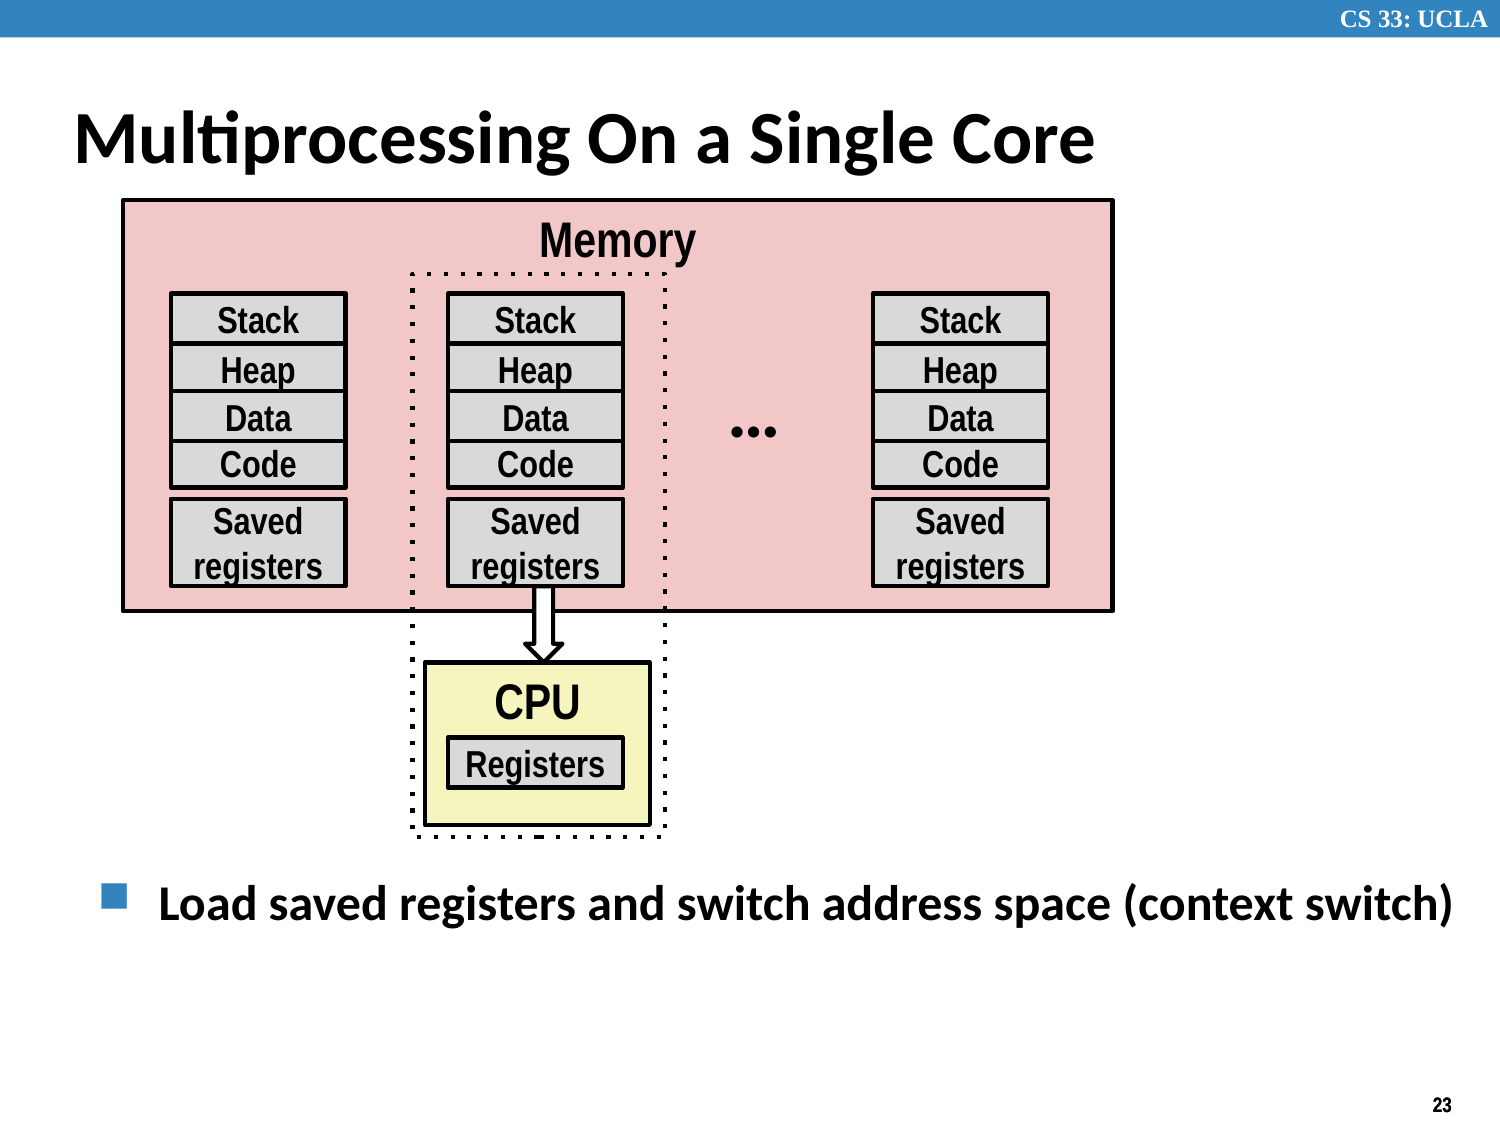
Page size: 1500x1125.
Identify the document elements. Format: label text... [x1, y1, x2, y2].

text_box [412, 273, 665, 838]
text_box Code [447, 441, 623, 488]
text_box Code [170, 441, 346, 488]
text_box Stack [170, 293, 346, 343]
text_box Heap [447, 343, 623, 390]
text_box Data [170, 390, 346, 441]
text_box Saved registers [872, 498, 1048, 587]
text_box Stack [447, 293, 623, 343]
list Load saved registers and switch address space (context switch) [87, 862, 1488, 951]
text_box … [712, 355, 796, 460]
text_box Memory [123, 199, 1113, 612]
text_box Saved registers [170, 498, 346, 587]
text_box Heap [872, 343, 1048, 390]
text_box Stack [872, 293, 1048, 343]
text_box [525, 586, 563, 663]
text_box Data [447, 390, 623, 441]
title Multiprocessing On a Single Core [58, 71, 1451, 197]
text_box Heap [170, 343, 346, 390]
text_box Saved registers [447, 498, 623, 587]
text_box Data [872, 390, 1048, 441]
text_box Code [872, 441, 1048, 488]
